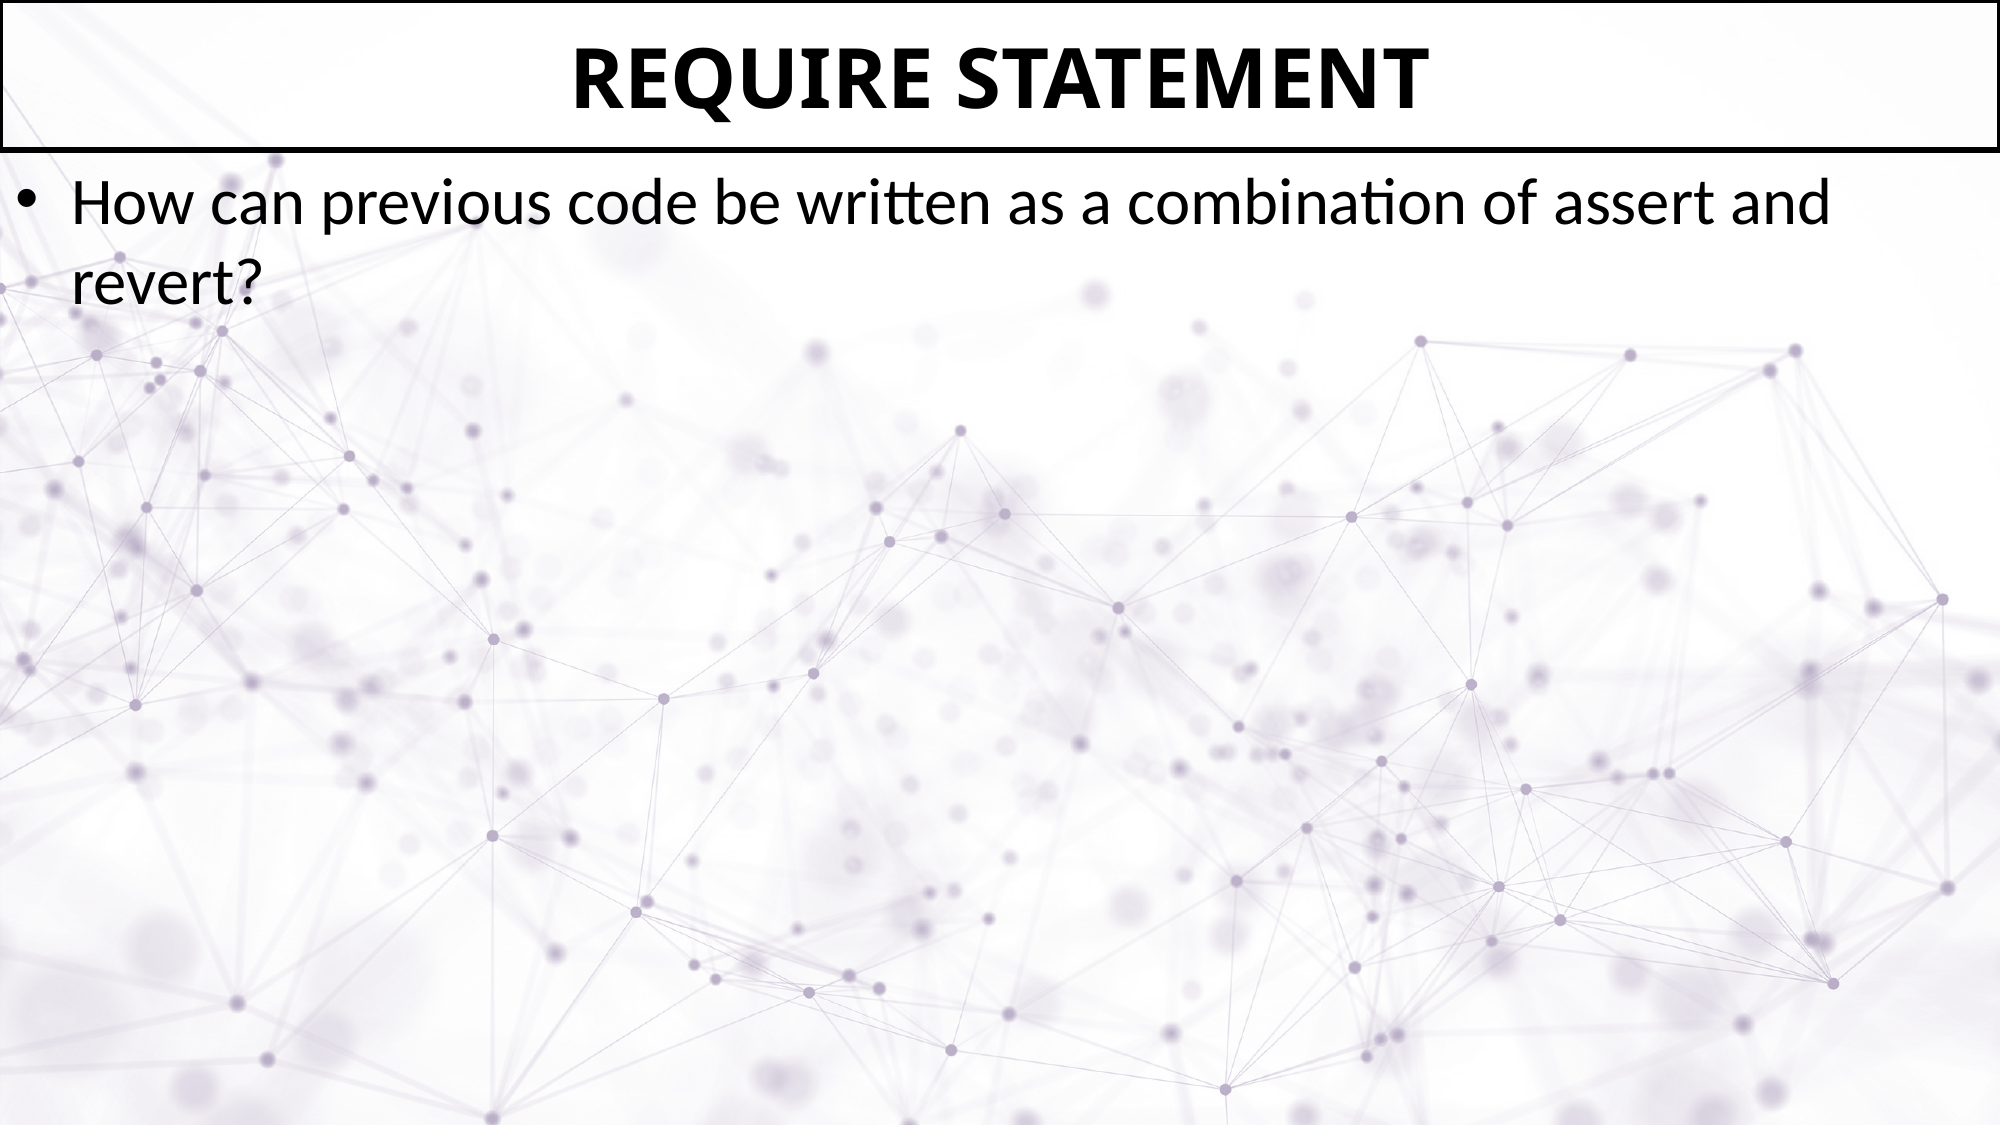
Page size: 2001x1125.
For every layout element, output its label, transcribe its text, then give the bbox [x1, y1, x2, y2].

list How can previous code be written as a combination of assert and revert? [0, 150, 2000, 1125]
title Require Statement [0, 0, 2000, 150]
